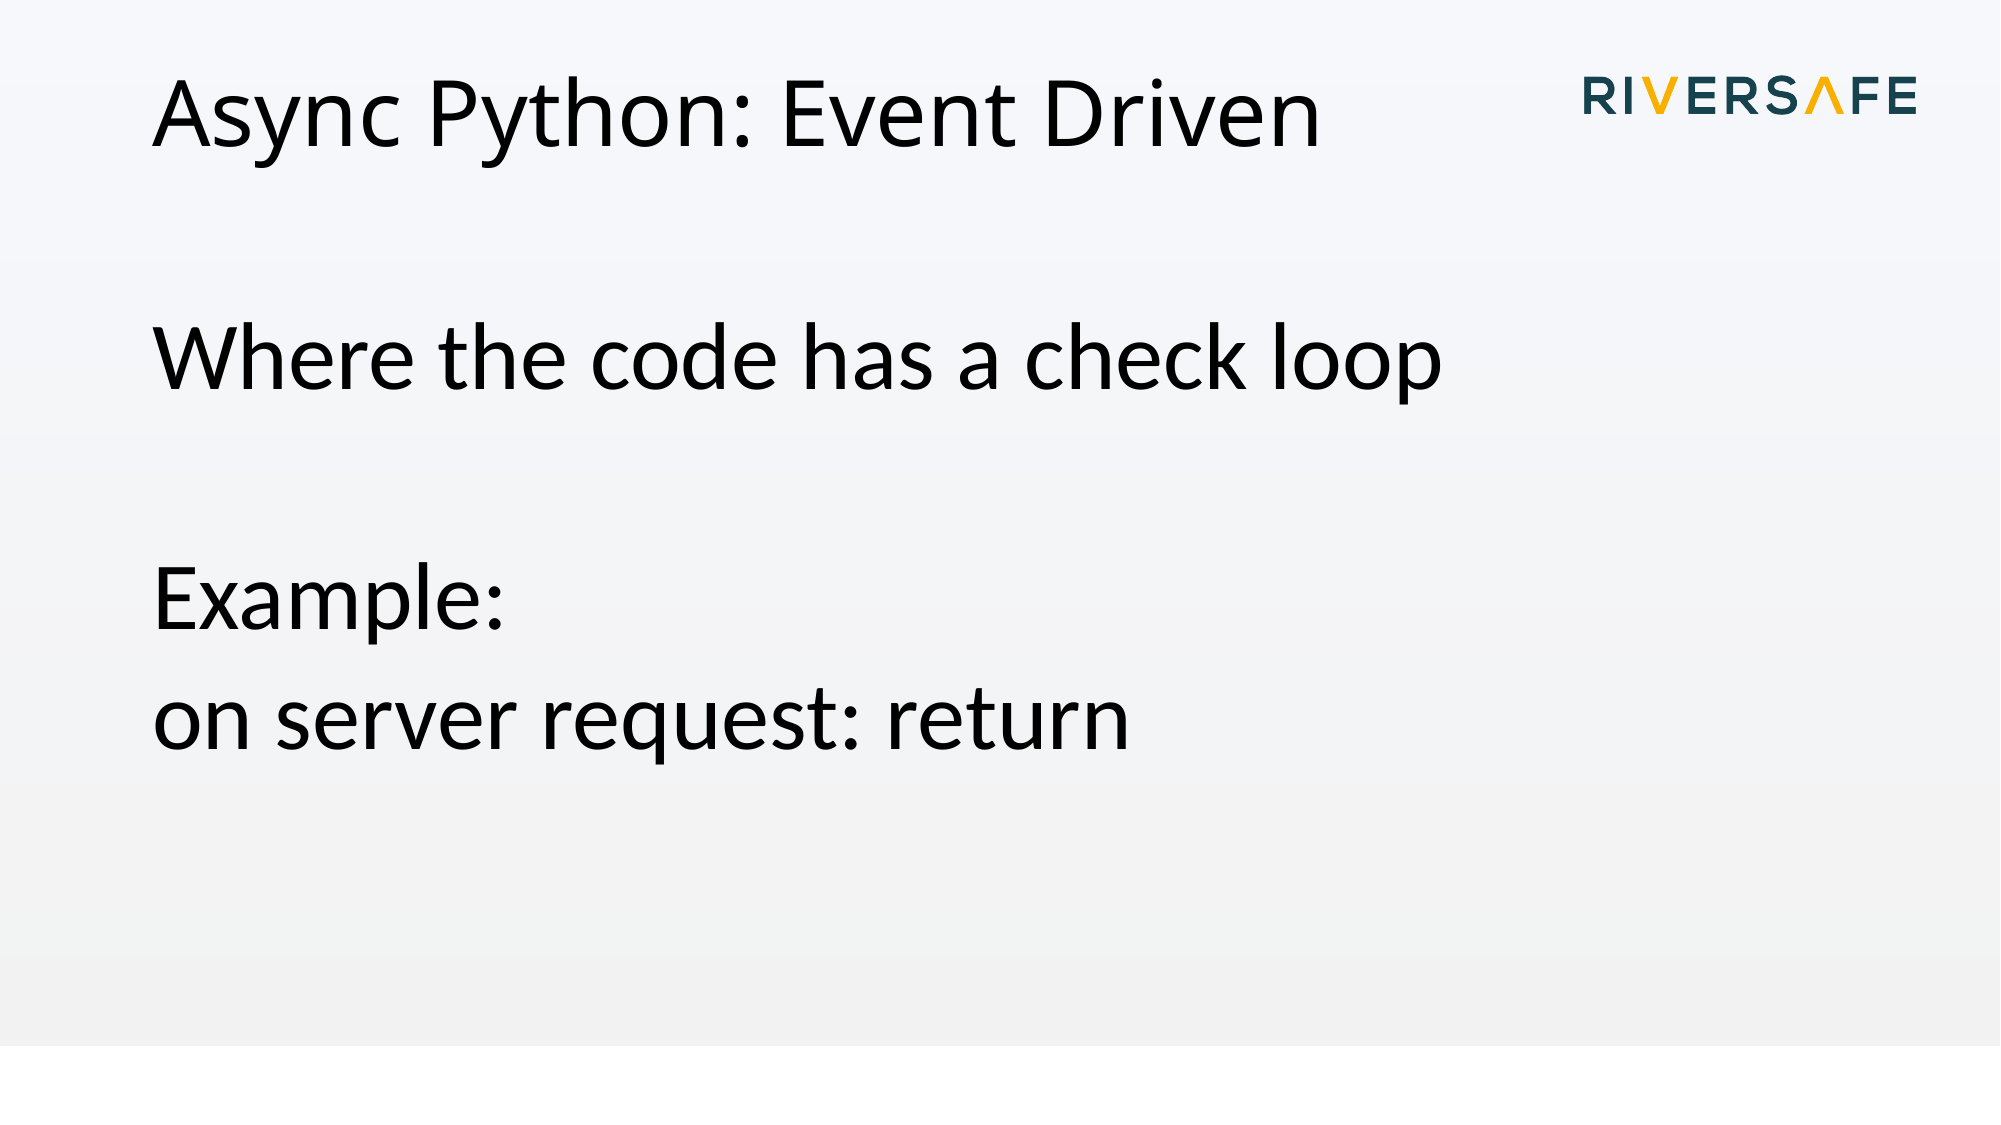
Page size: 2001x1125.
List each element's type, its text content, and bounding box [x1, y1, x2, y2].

picture [1863, 75, 1916, 115]
text_box Where the code has a check loop Example: on server request: return [137, 299, 1760, 781]
title Async Python: Event Driven [137, 59, 1863, 278]
